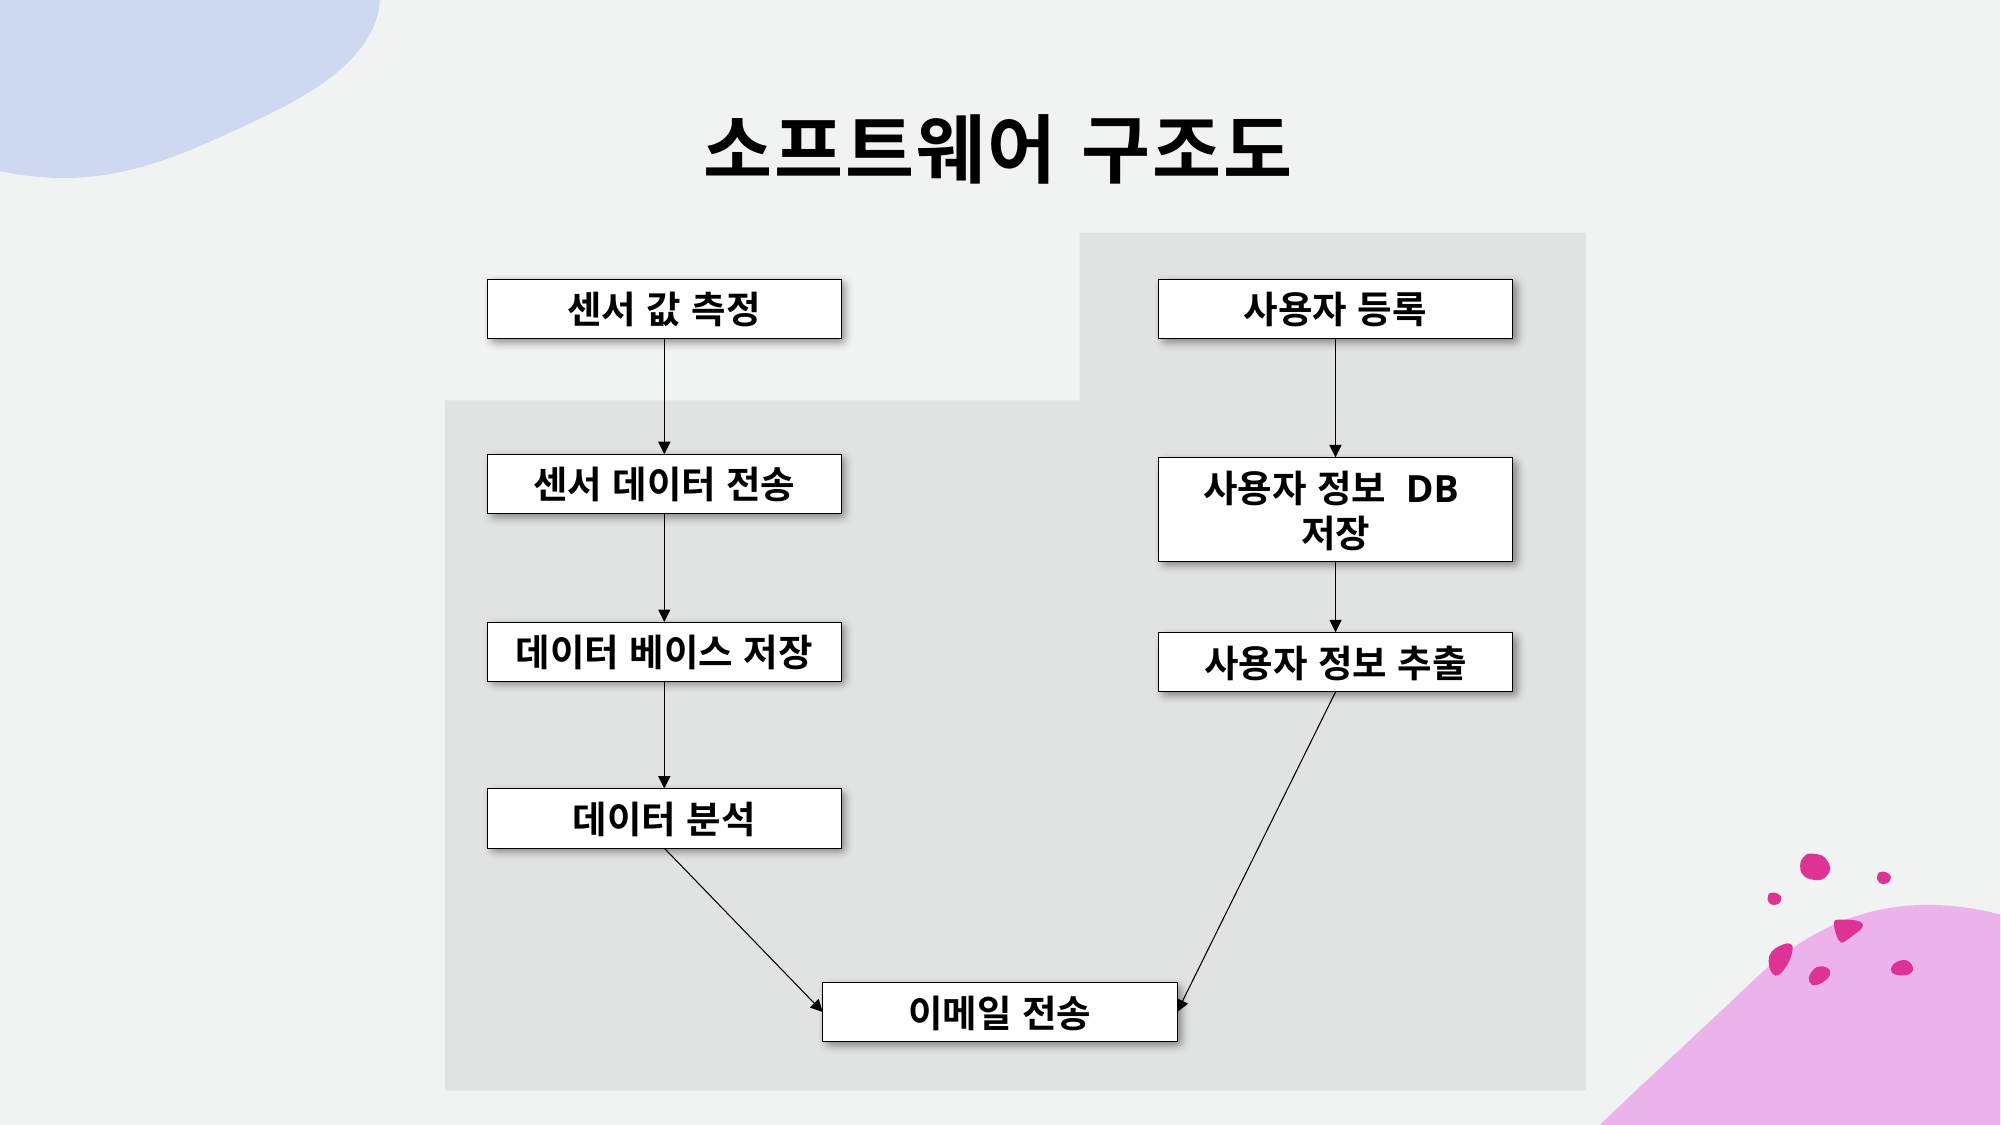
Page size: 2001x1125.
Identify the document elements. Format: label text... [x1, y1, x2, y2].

text_box 센서 데이터 전송 [487, 454, 842, 514]
text_box 센서 값 측정 [487, 279, 842, 339]
text_box 사용자 정보 추출 [1158, 632, 1513, 692]
text_box 이메일 전송 [822, 982, 1178, 1042]
text_box 사용자 정보 DB저장 [1158, 457, 1513, 562]
text_box 사용자 등록 [1158, 279, 1513, 339]
text_box [444, 399, 1081, 1092]
text_box 소프트웨어 구조도 [688, 82, 1311, 197]
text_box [664, 848, 823, 1013]
text_box 데이터 분석 [487, 788, 842, 849]
text_box 데이터 베이스 저장 [487, 622, 842, 682]
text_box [1177, 692, 1336, 1013]
text_box [1079, 232, 1587, 1092]
